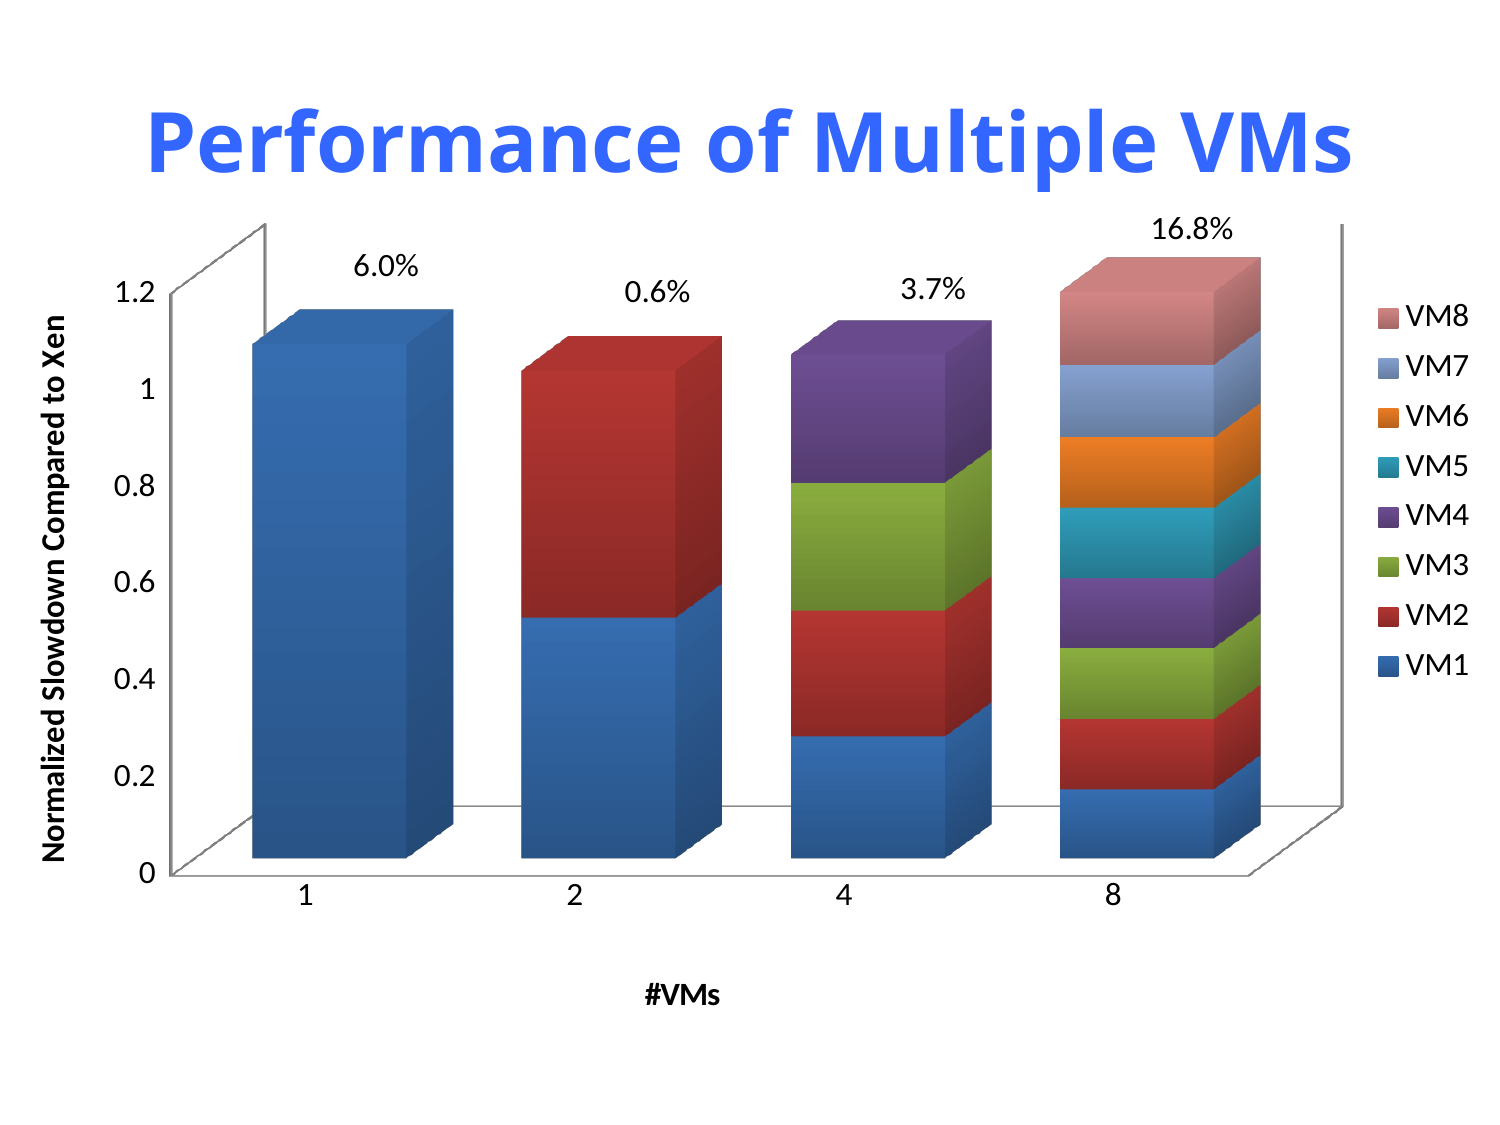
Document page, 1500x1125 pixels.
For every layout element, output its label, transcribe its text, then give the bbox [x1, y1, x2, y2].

chart [3, 207, 1500, 1024]
title Performance of Multiple VMs [75, 45, 1425, 206]
